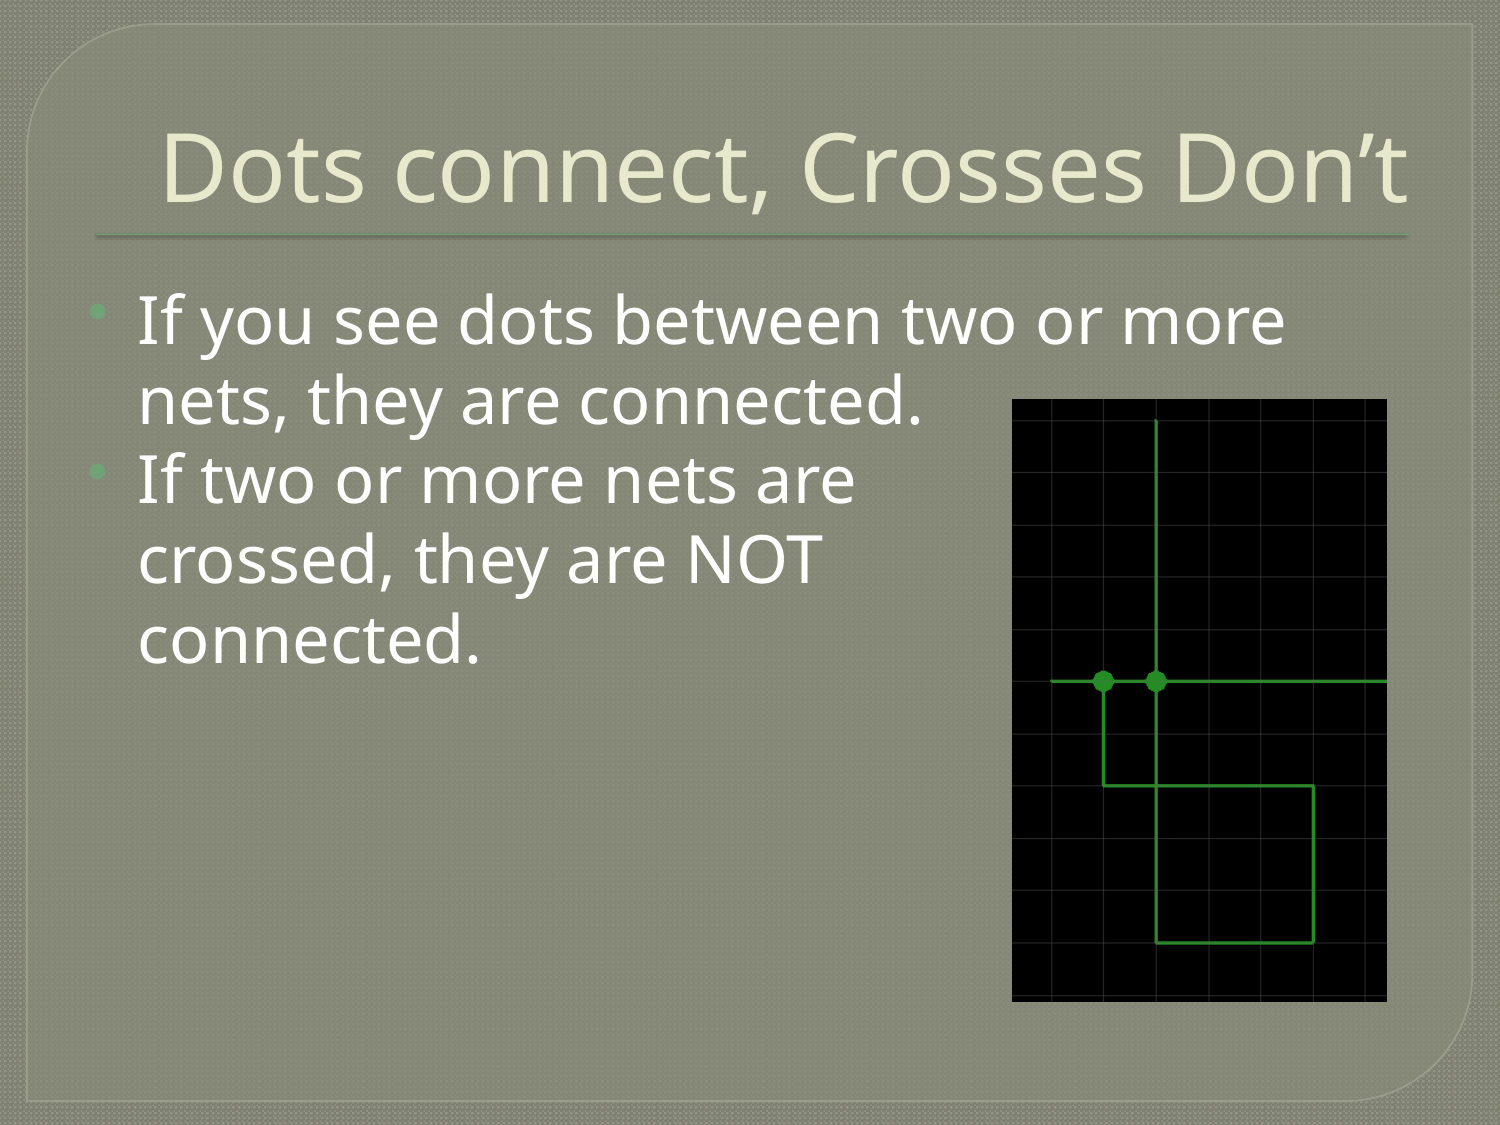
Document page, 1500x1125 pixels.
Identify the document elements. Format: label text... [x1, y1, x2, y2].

title Dots connect, Crosses Don’t [75, 41, 1425, 230]
picture [1012, 399, 1387, 1002]
list If you see dots between two or more nets, they are connected. If two or more nets are crossed, they are NOT connected. [75, 270, 1425, 1013]
